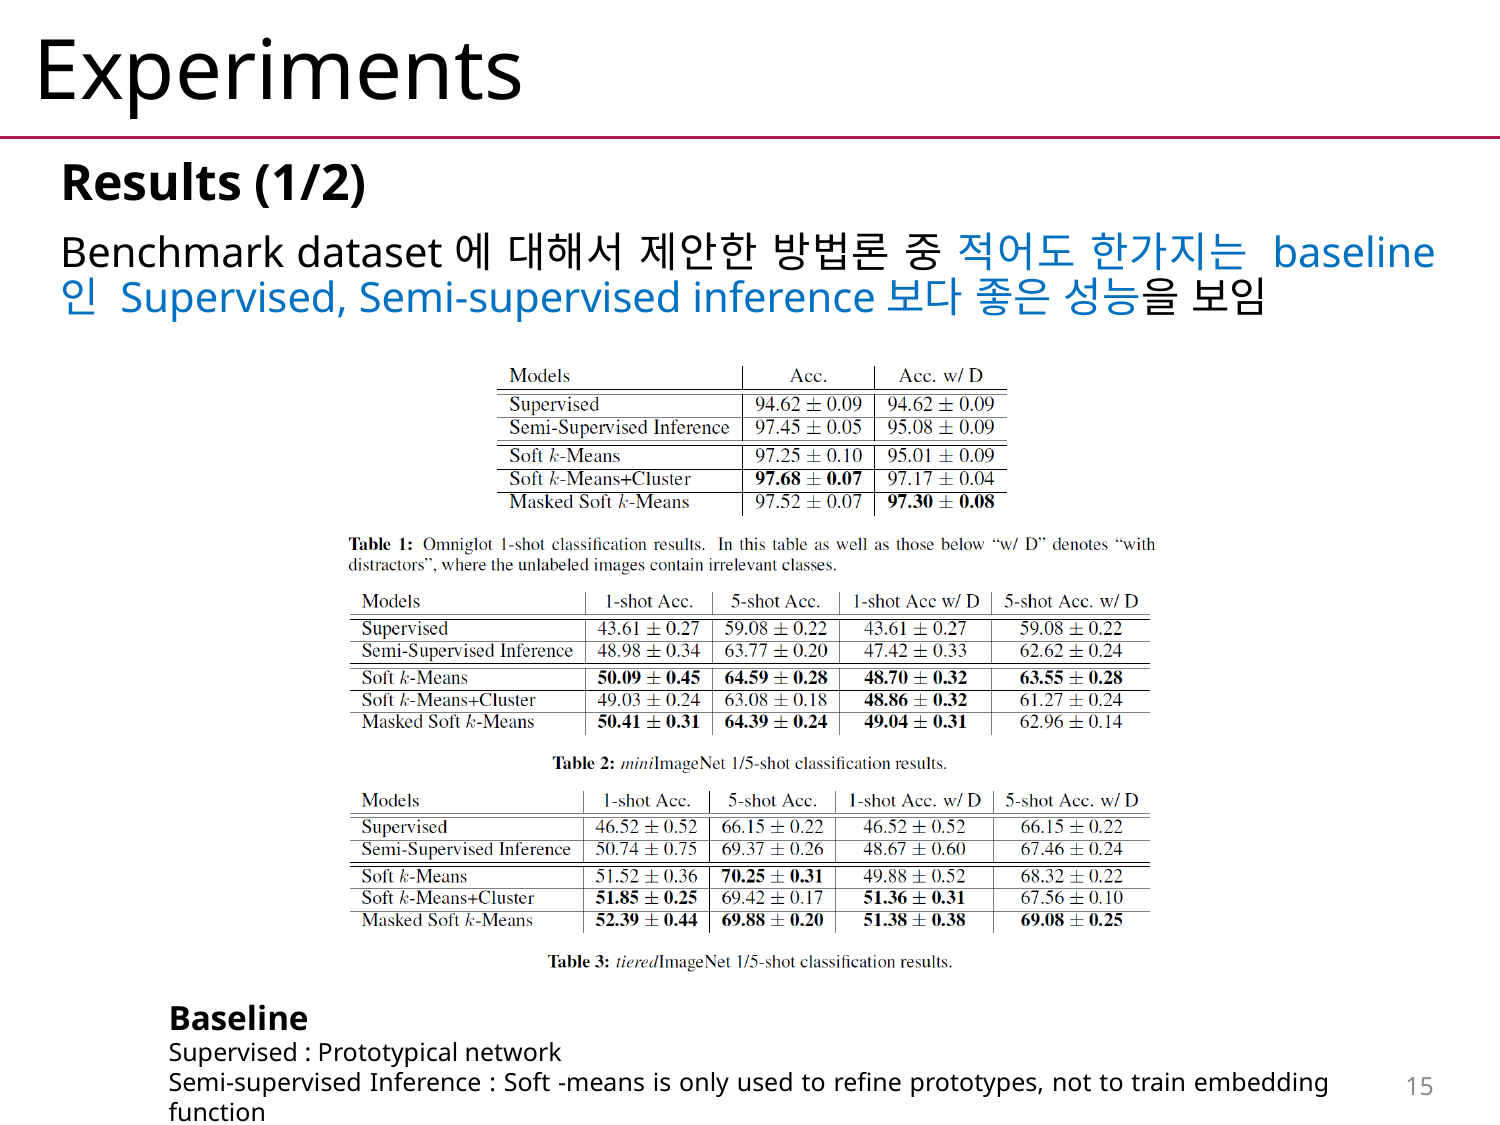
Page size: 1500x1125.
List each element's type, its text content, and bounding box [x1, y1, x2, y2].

title Experiments [18, 19, 1313, 126]
list Results (1/2) Benchmark dataset에 대해서 제안한 방법론 중 적어도 한가지는 baseline인 Supervised, Semi-supervised inference보다 좋은 성능을 보임 [45, 149, 1461, 1108]
slide_number 15 [1111, 1057, 1449, 1118]
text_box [153, 361, 1347, 1106]
